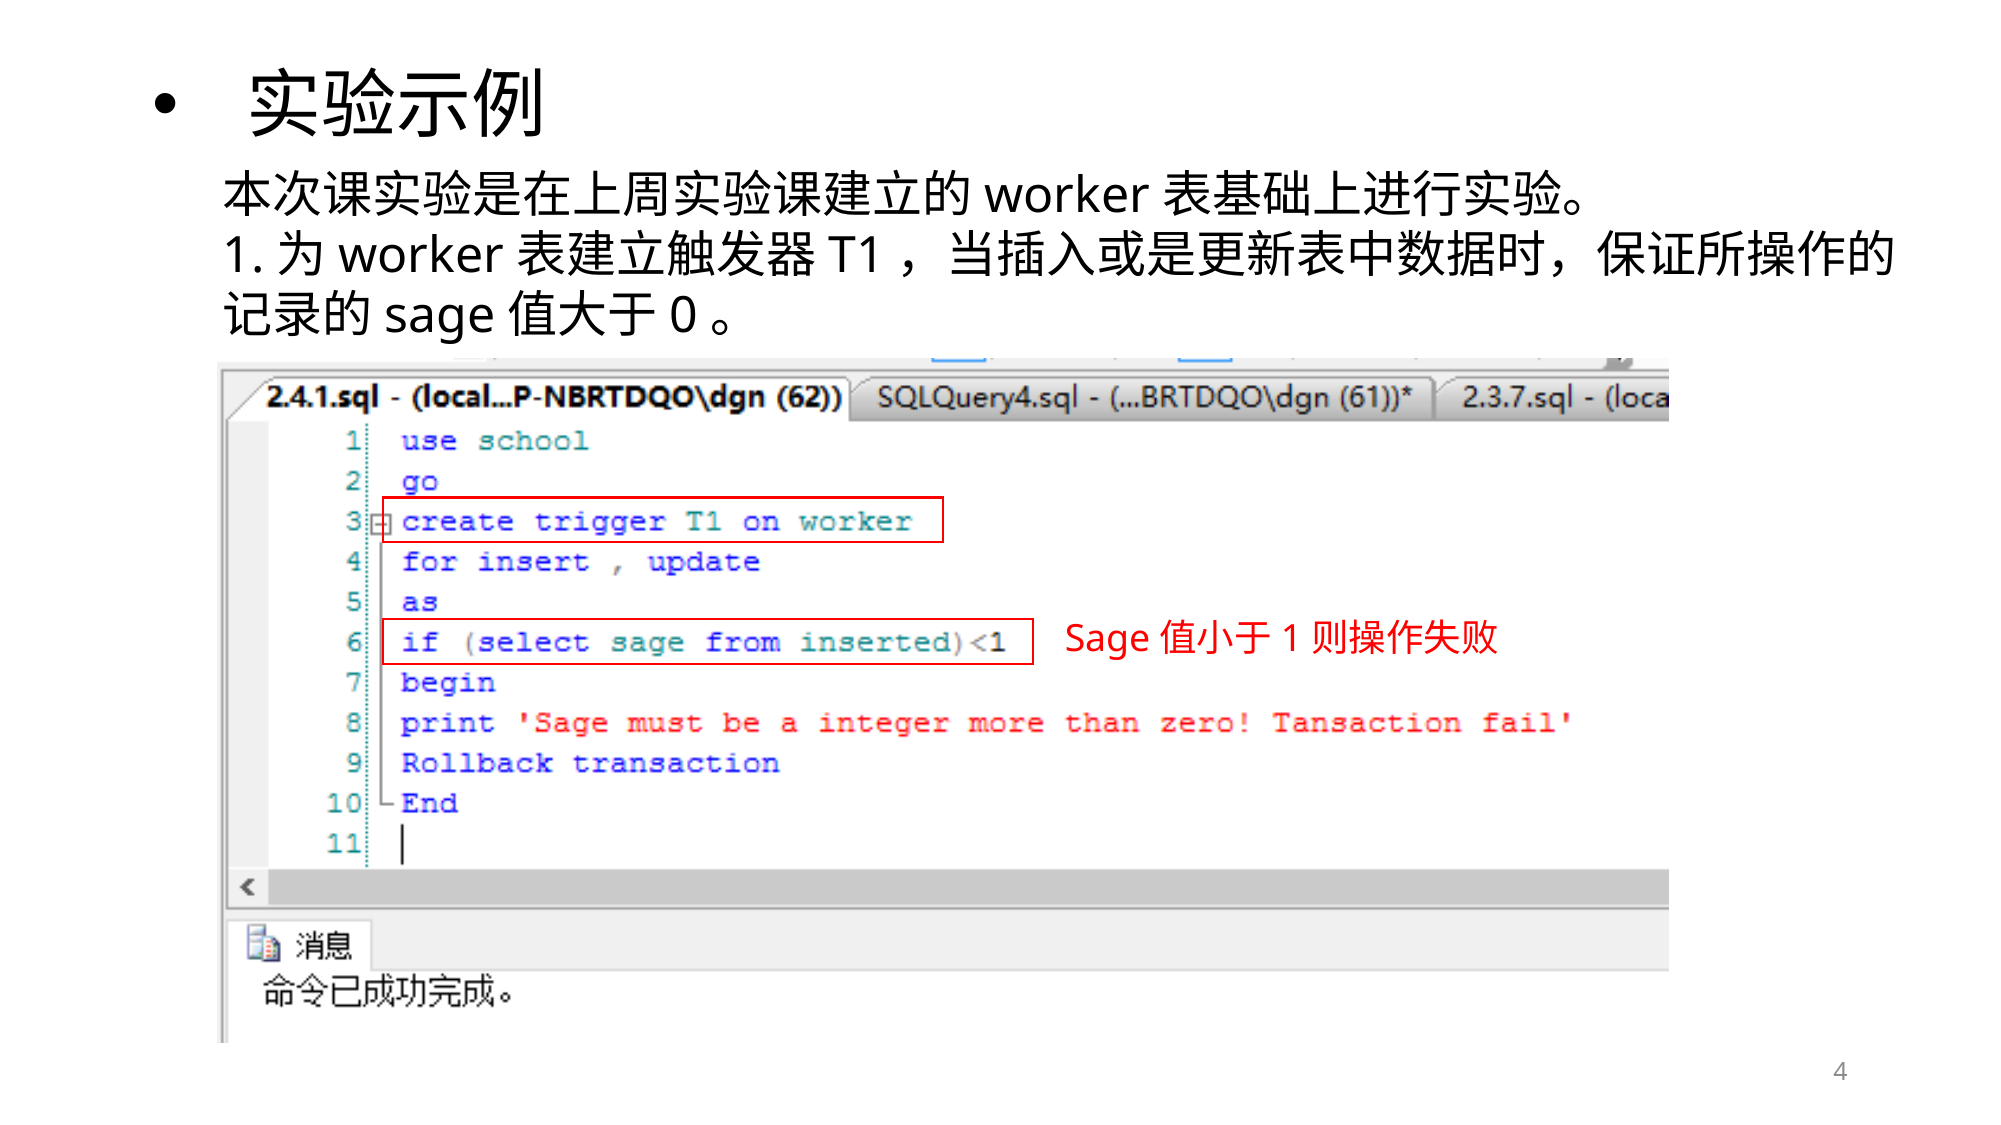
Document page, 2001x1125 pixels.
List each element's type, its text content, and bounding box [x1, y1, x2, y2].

slide_number 3 [1412, 1042, 1863, 1103]
text_box 本次课实验是在上周实验课建立的worker表基础上进行实验。 1.为worker表建立触发器T1，当插入或是更新表中数据时，保证所操作的记录的sage值大于0。 [207, 154, 1924, 350]
title 实验示例 [137, 39, 1863, 175]
picture [217, 358, 1669, 1043]
